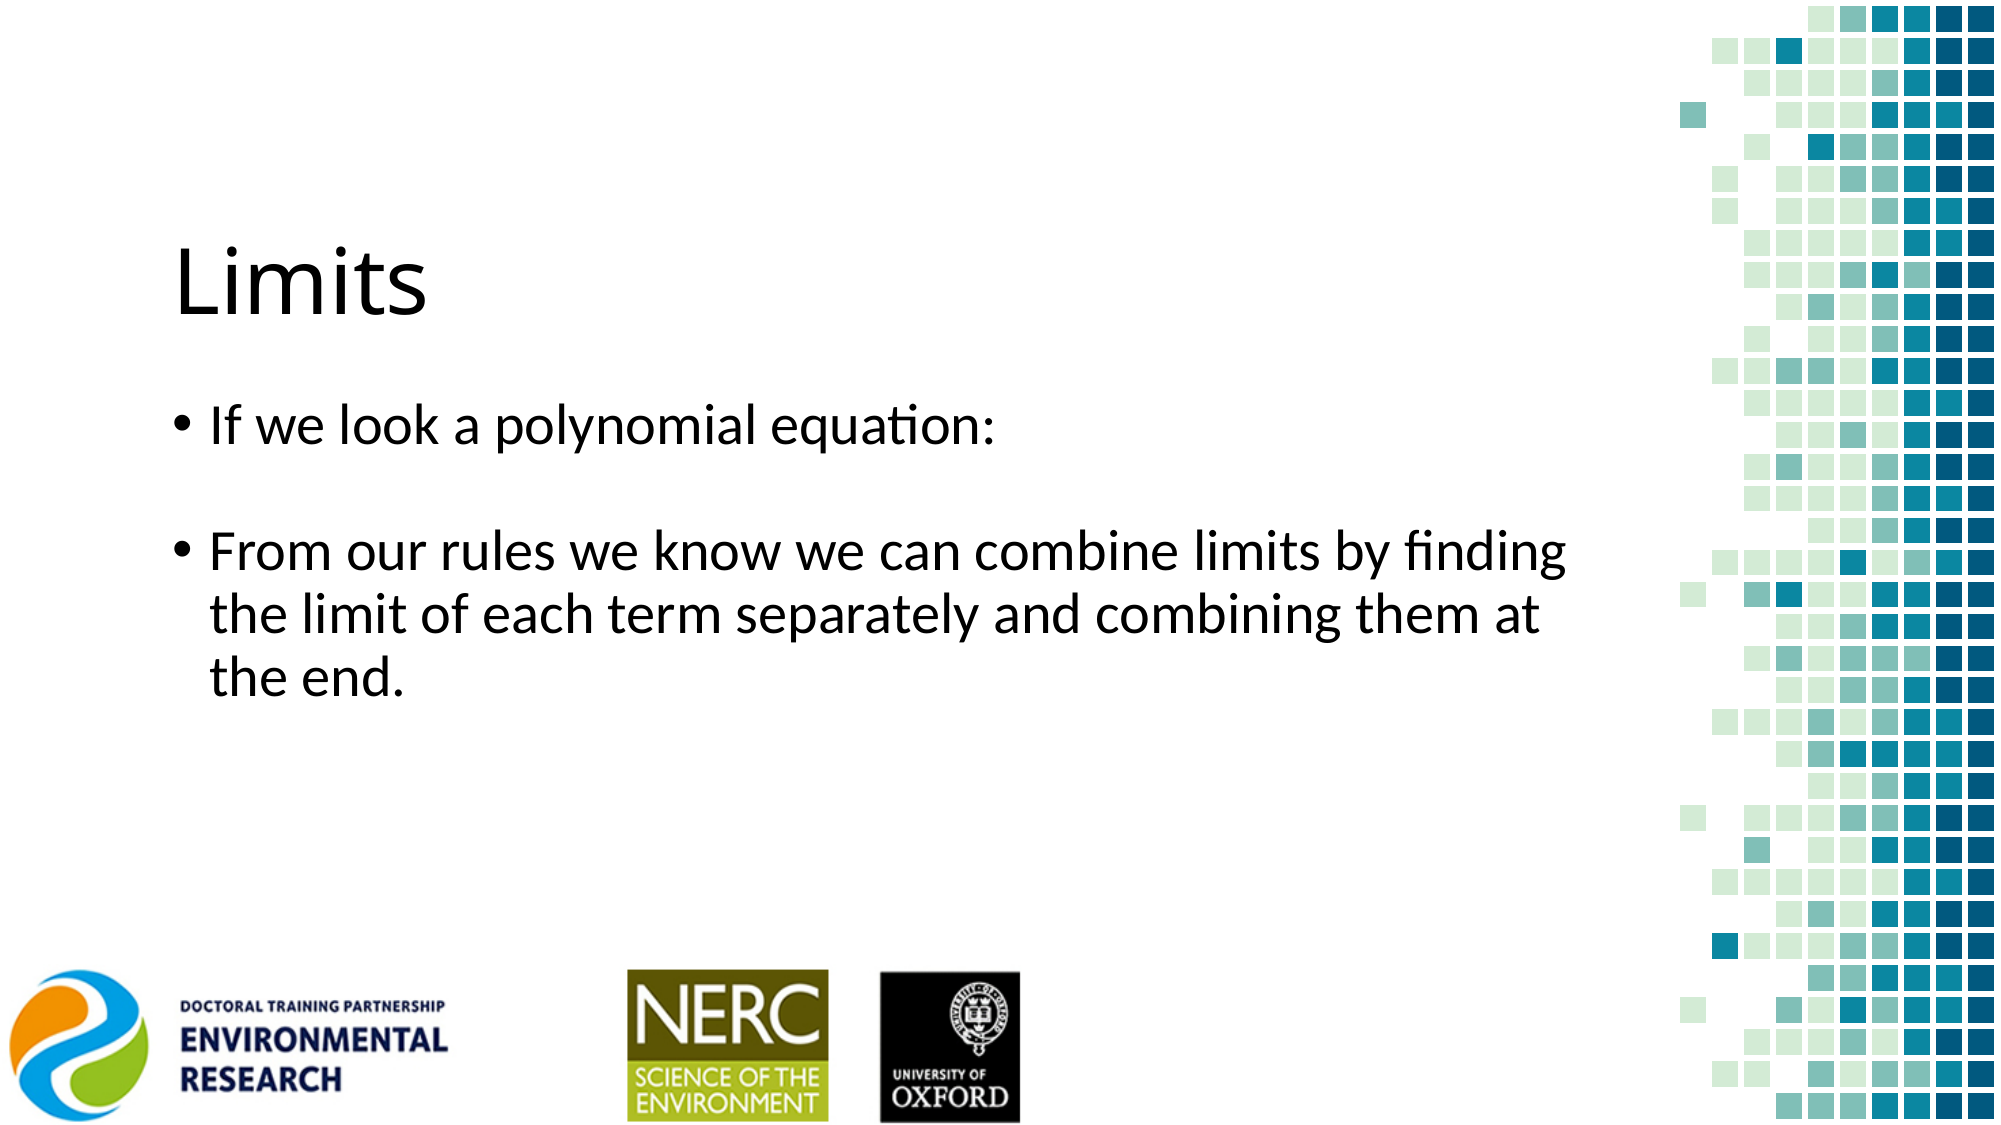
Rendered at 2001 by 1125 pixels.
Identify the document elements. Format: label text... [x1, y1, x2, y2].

title Limits [157, 161, 1636, 350]
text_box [0, 964, 1676, 1125]
